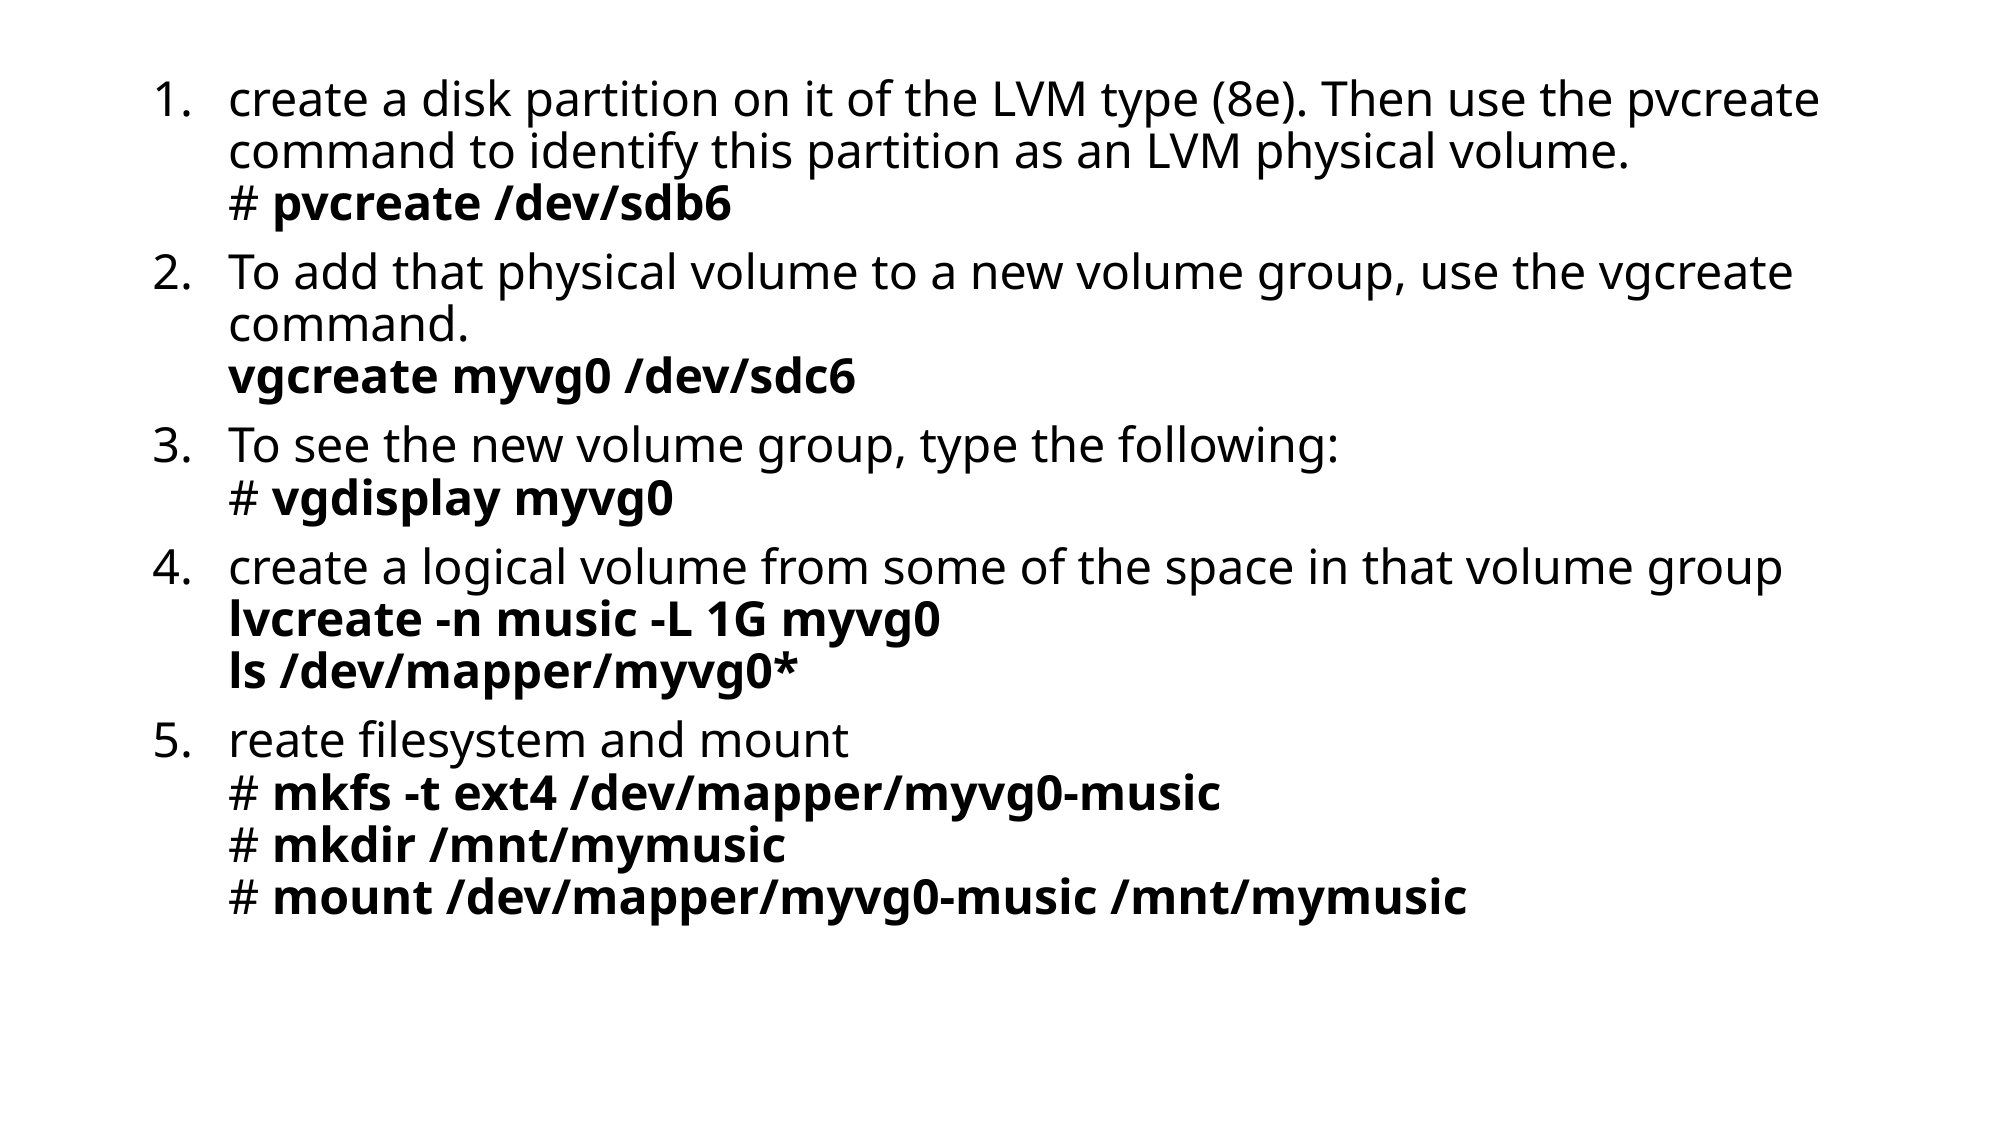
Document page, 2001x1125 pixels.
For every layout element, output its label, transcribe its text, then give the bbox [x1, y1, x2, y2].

list create a disk partition on it of the LVM type (8e). Then use the pvcreate command to identify this partition as an LVM physical volume. # pvcreate /dev/sdb6 To add that physical volume to a new volume group, use the vgcreate command. vgcreate myvg0 /dev/sdc6 To see the new volume group, type the following: # vgdisplay myvg0 create a logical volume from some of the space in that volume group lvcreate -n music -L 1G myvg0 ls /dev/mapper/myvg0* reate filesystem and mount # mkfs -t ext4 /dev/mapper/myvg0-music # mkdir /mnt/mymusic # mount /dev/mapper/myvg0-music /mnt/mymusic [137, 66, 1863, 1014]
